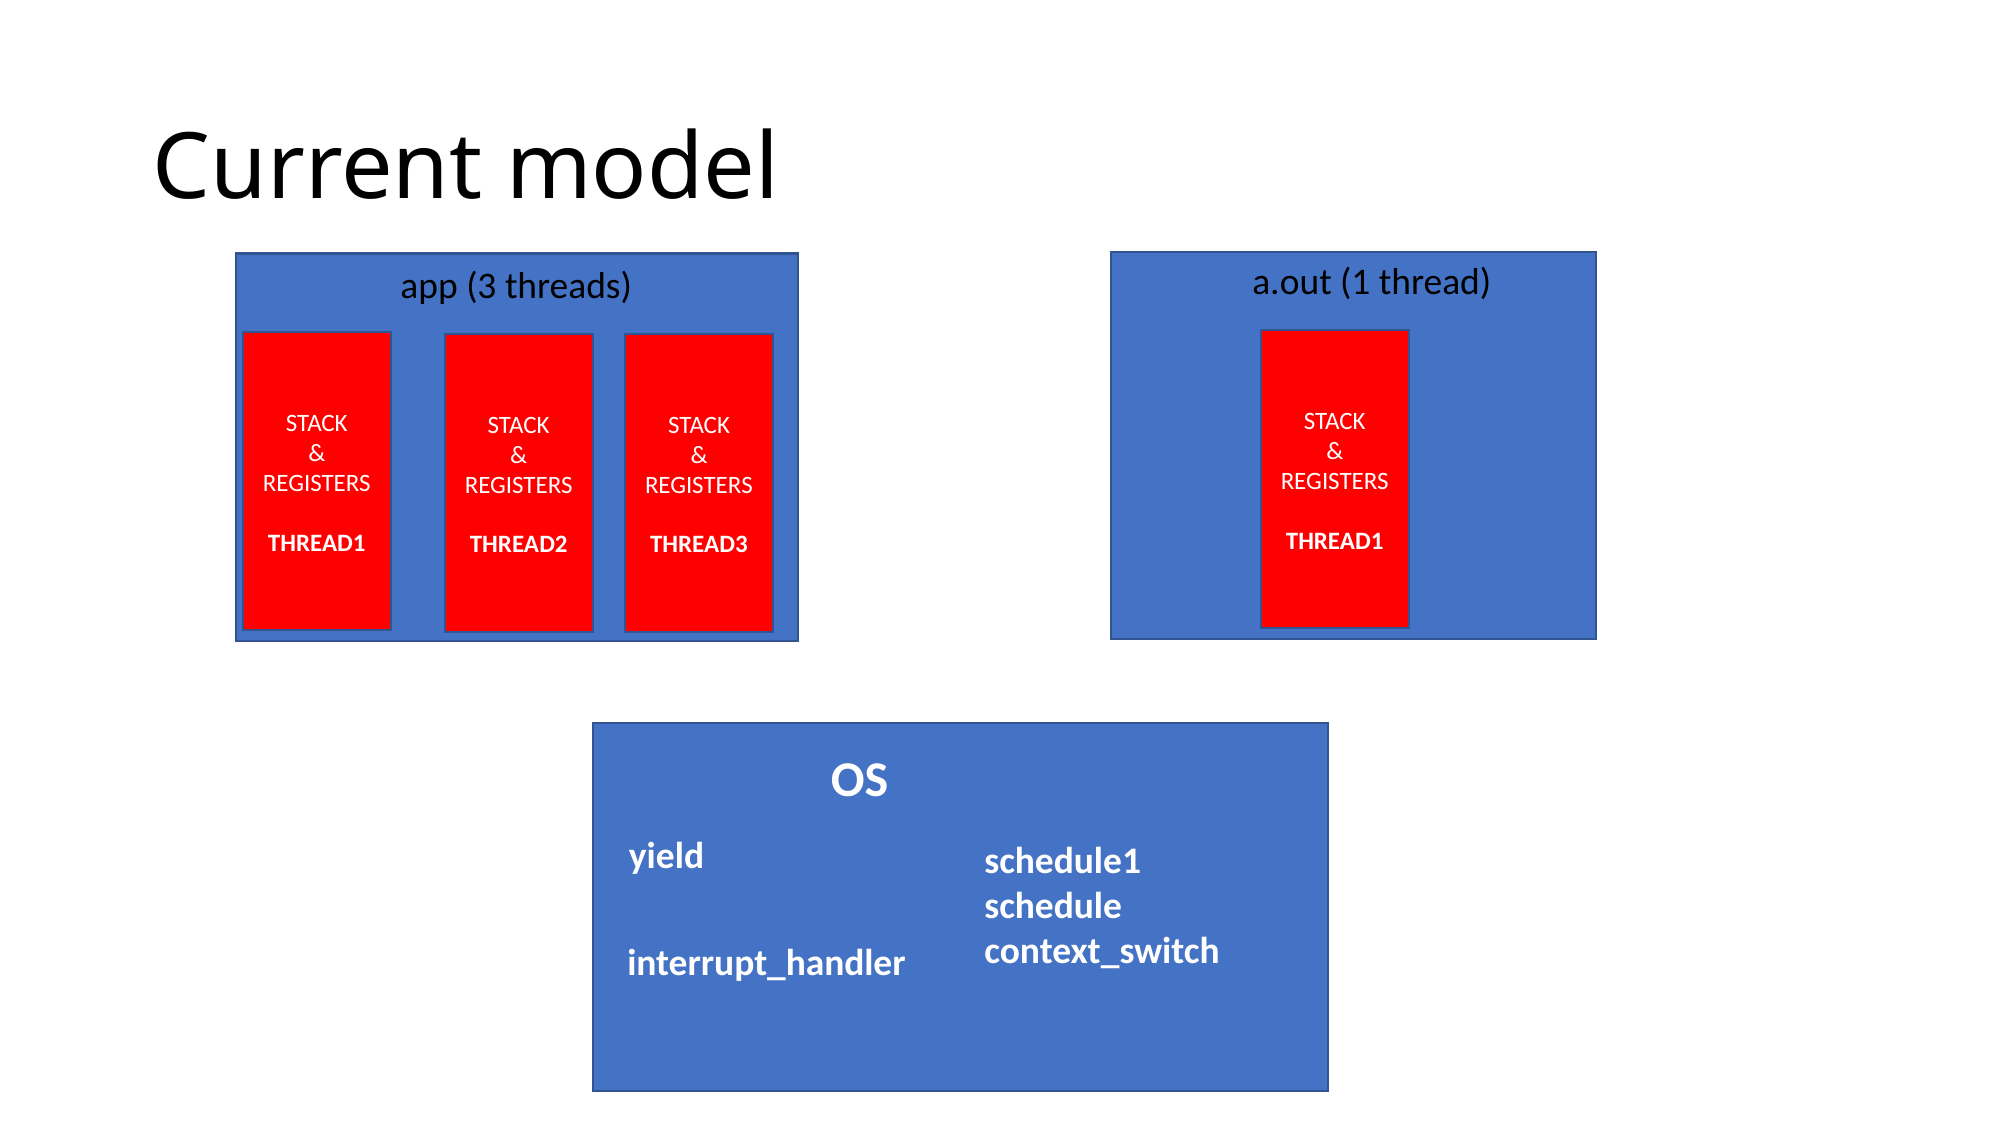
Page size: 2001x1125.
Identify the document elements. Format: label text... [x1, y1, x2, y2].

text_box app (3 threads) [385, 253, 715, 314]
text_box schedule1 schedule context_switch [969, 828, 1299, 979]
text_box STACK & REGISTERS THREAD2 [444, 333, 594, 633]
text_box STACK & REGISTERS THREAD1 [242, 331, 392, 631]
text_box STACK & REGISTERS THREAD3 [624, 333, 774, 633]
text_box a.out (1 thread) [1237, 249, 1566, 310]
text_box [1110, 251, 1597, 640]
text_box OS [816, 739, 1145, 814]
text_box interrupt_handler [612, 930, 941, 991]
text_box [592, 722, 1329, 1092]
text_box [235, 252, 799, 642]
text_box STACK & REGISTERS THREAD1 [1260, 329, 1410, 629]
title Current model [137, 59, 1863, 278]
text_box yield [614, 823, 943, 883]
